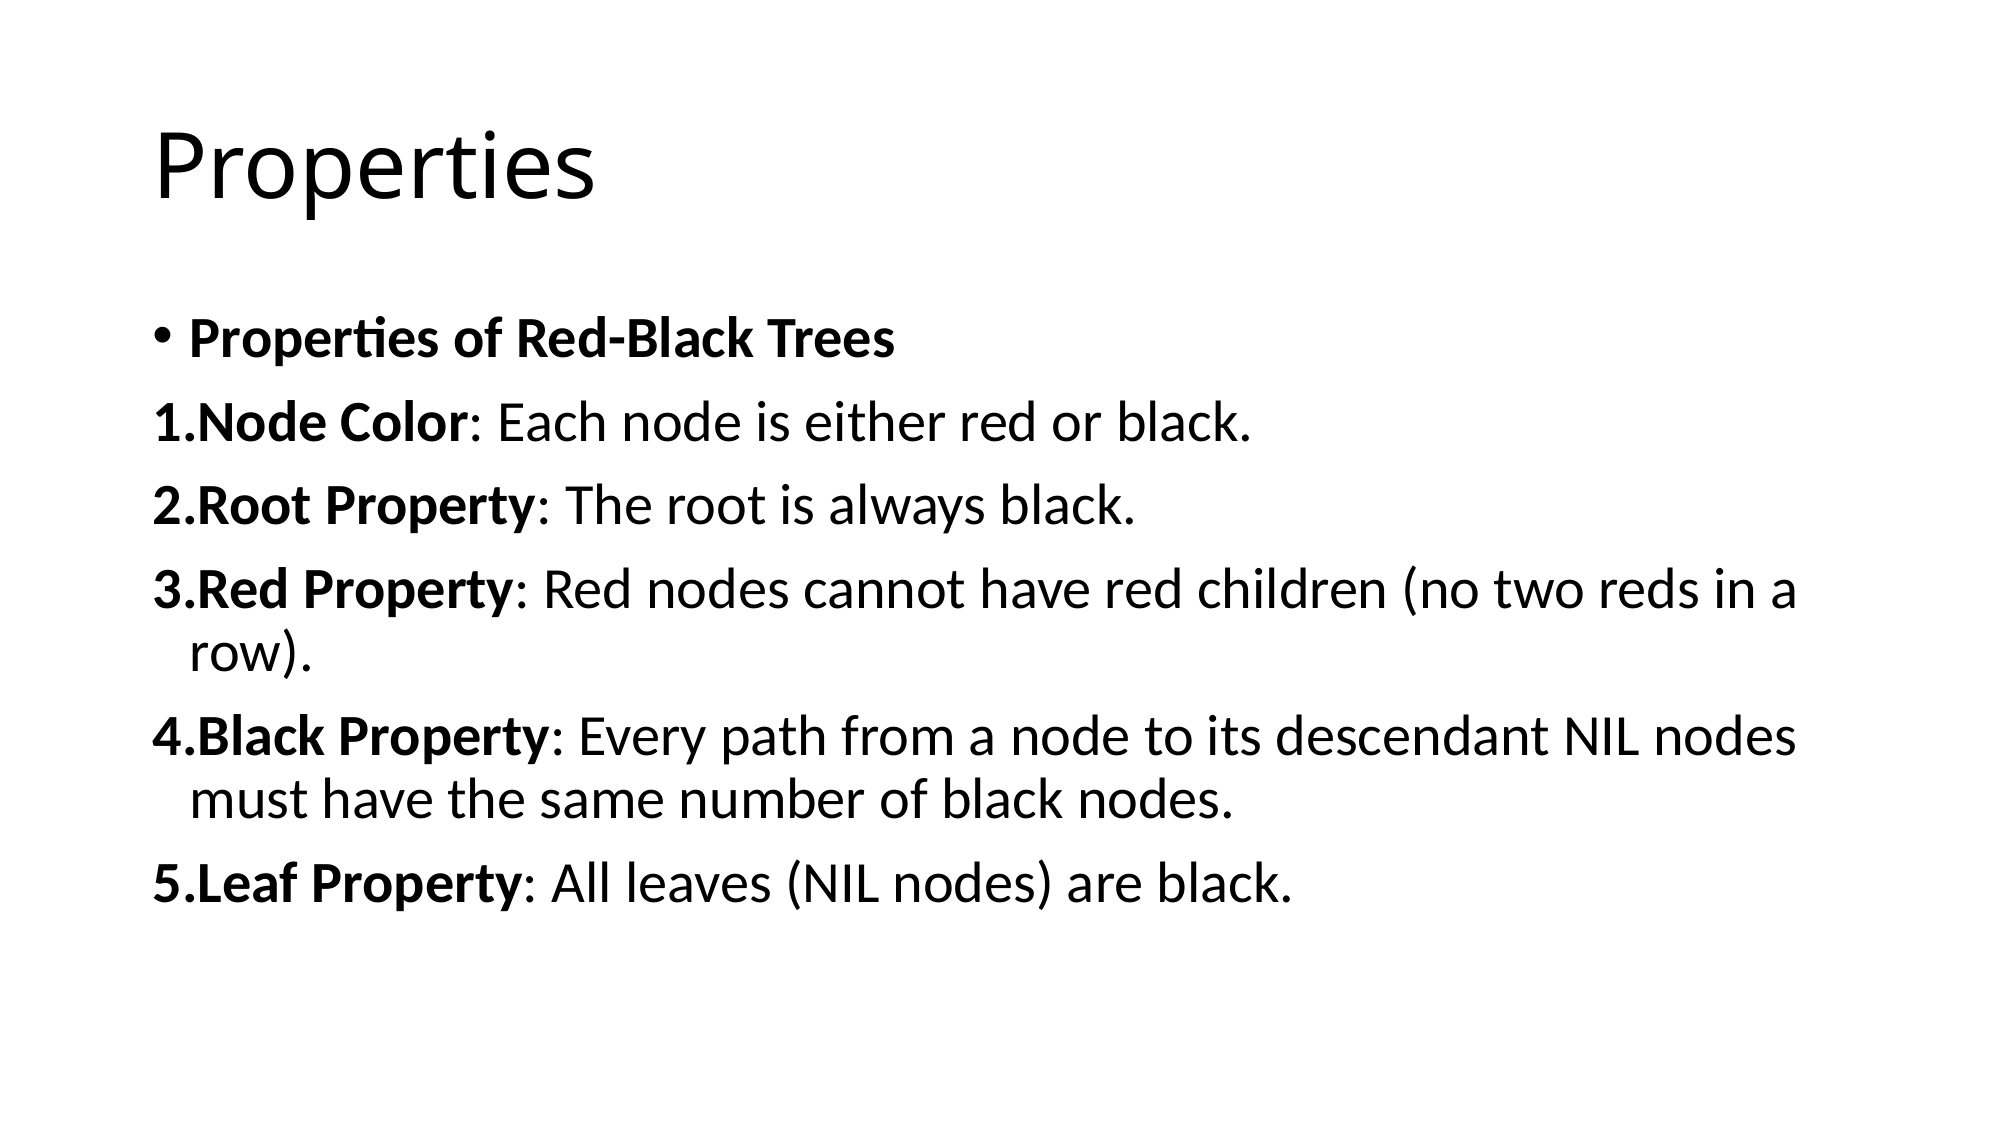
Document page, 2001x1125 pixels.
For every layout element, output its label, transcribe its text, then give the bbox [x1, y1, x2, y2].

title Properties [137, 59, 1863, 278]
list Properties of Red-Black Trees Node Color: Each node is either red or black. Root Property: The root is always black. Red Property: Red nodes cannot have red children (no two reds in a row). Black Property: Every path from a node to its descendant NIL nodes must have the same number of black nodes. Leaf Property: All leaves (NIL nodes) are black. [137, 299, 1863, 1014]
